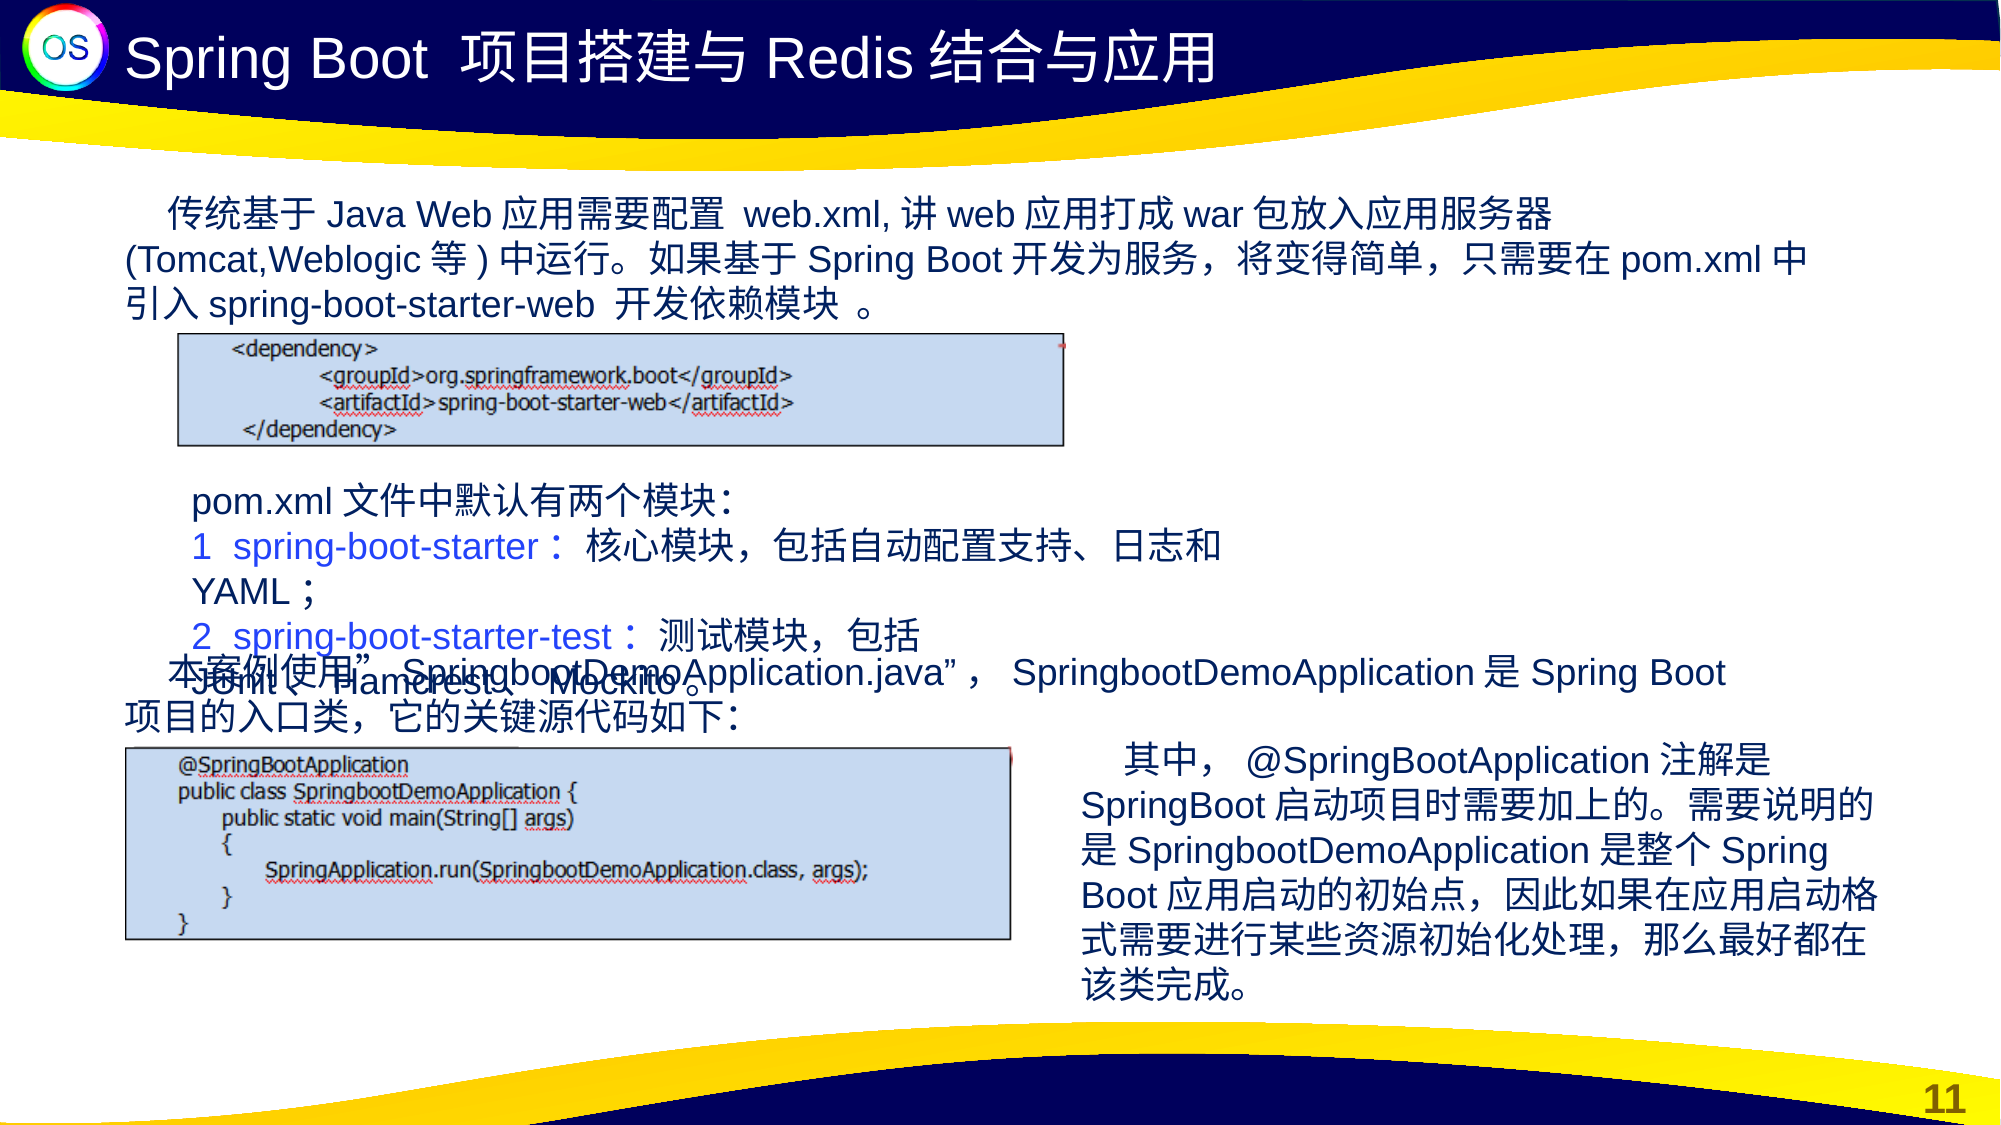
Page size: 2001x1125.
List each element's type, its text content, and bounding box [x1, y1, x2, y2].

text_box 传统基于Java Web应用需要配置 web.xml,讲web应用打成war包放入应用服务器(Tomcat,Weblogic等)中运行。如果基于Spring Boot开发为服务，将变得简单，只需要在pom.xml中引入spring-boot-starter-web 开发依赖模块 。 [109, 182, 1859, 333]
picture [22, 3, 109, 91]
picture [125, 746, 1013, 942]
text_box Spring Boot 项目搭建与Redis结合与应用 [109, 12, 1263, 98]
text_box 本案例使用”SpringbootDemoApplication.java”，SpringbootDemoApplication是Spring Boot项目的入口类，它的关键源代码如下： [109, 640, 1784, 746]
picture [176, 333, 1066, 450]
text_box 其中，@SpringBootApplication注解是SpringBoot启动项目时需要加上的。需要说明的是SpringbootDemoApplication是整个Spring Boot应用启动的初始点，因此如果在应用启动格式需要进行某些资源初始化处理，那么最好都在该类完成。 [1065, 728, 1900, 1014]
text_box pom.xml文件中默认有两个模块： 1 spring-boot-starter：核心模块，包括自动配置支持、日志和YAML； 2 spring-boot-starter-test：测试模块，包括JUnit、Hamcrest、Mockito。 [176, 469, 1389, 640]
